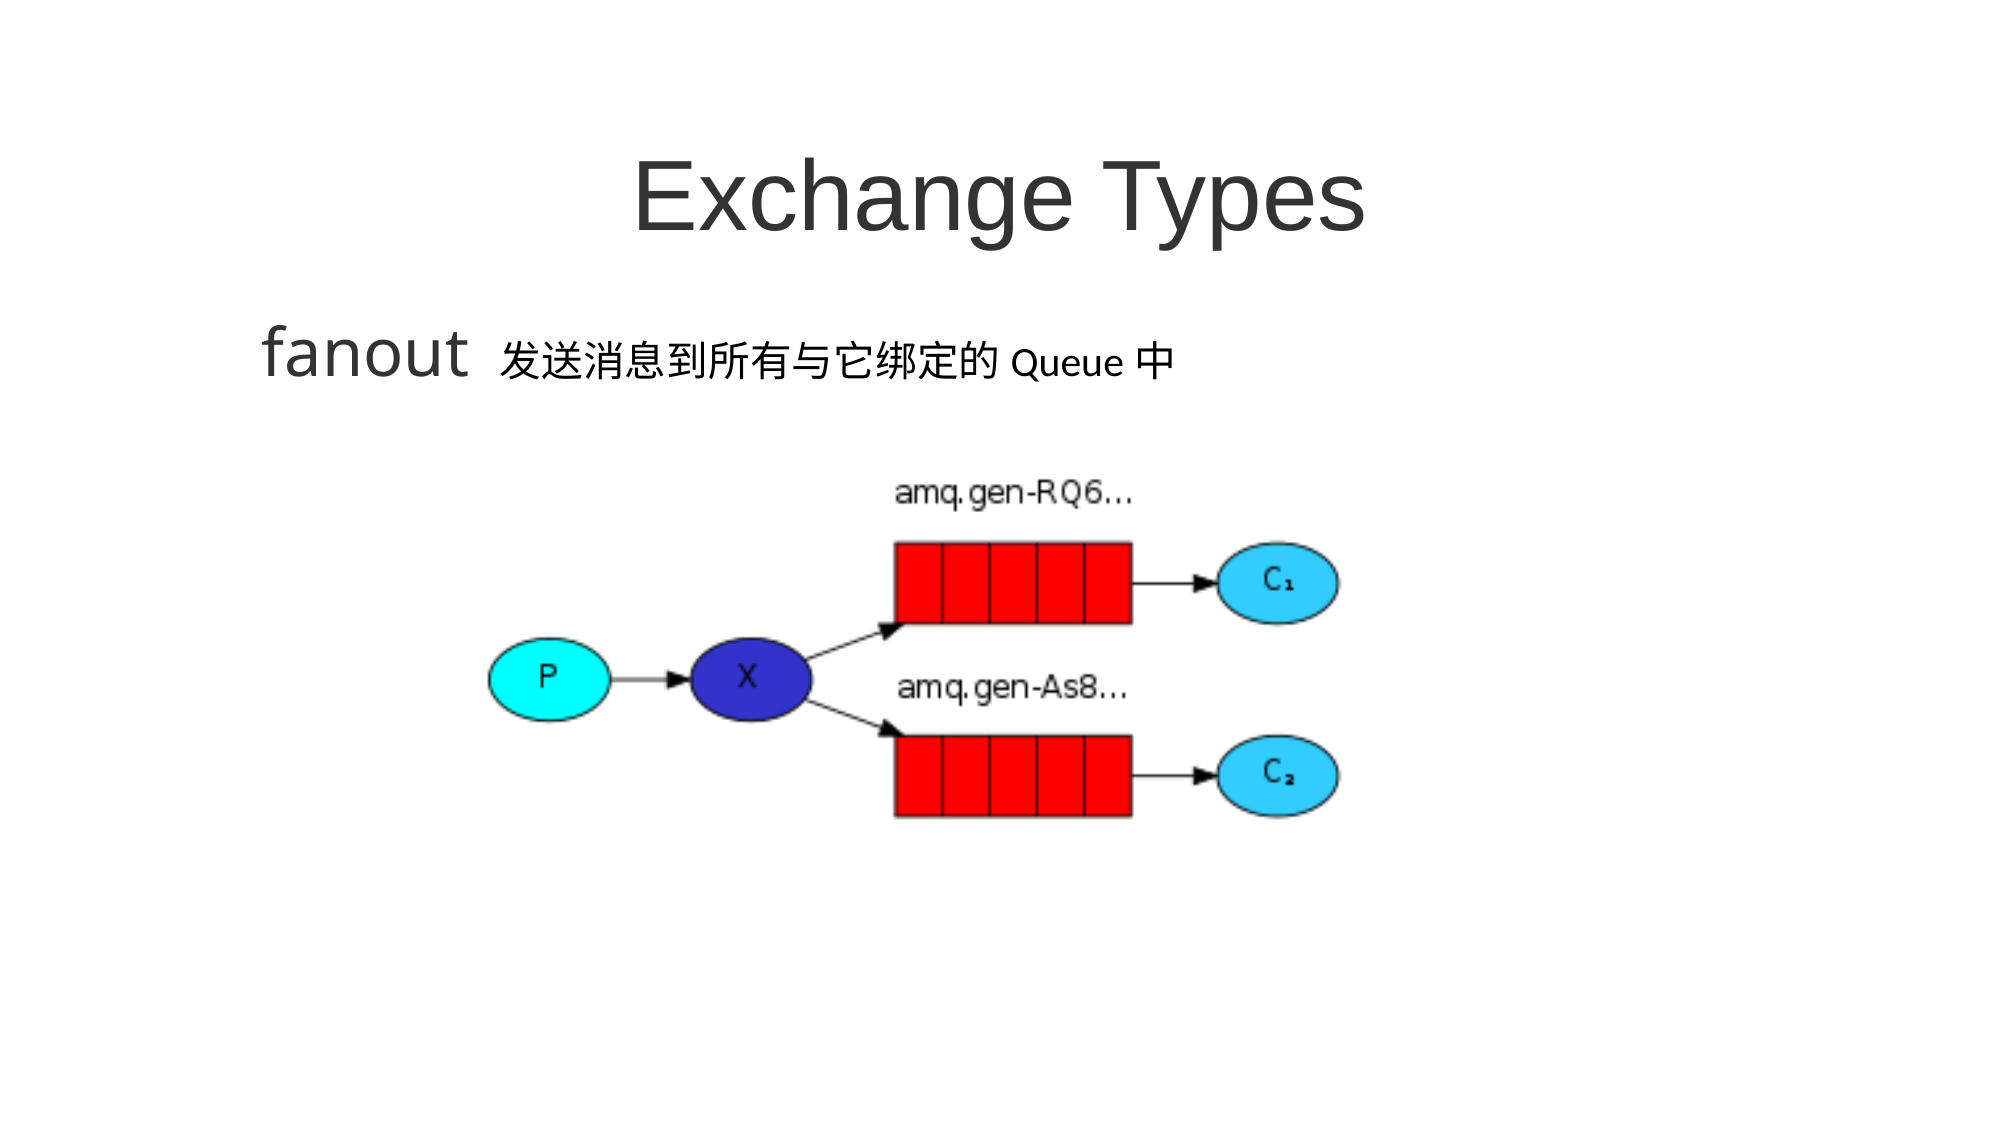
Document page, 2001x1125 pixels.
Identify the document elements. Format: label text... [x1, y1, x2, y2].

text_box Exchange Types [616, 122, 1384, 258]
text_box fanout 发送消息到所有与它绑定的Queue中 [246, 301, 1191, 397]
picture [480, 440, 1347, 862]
